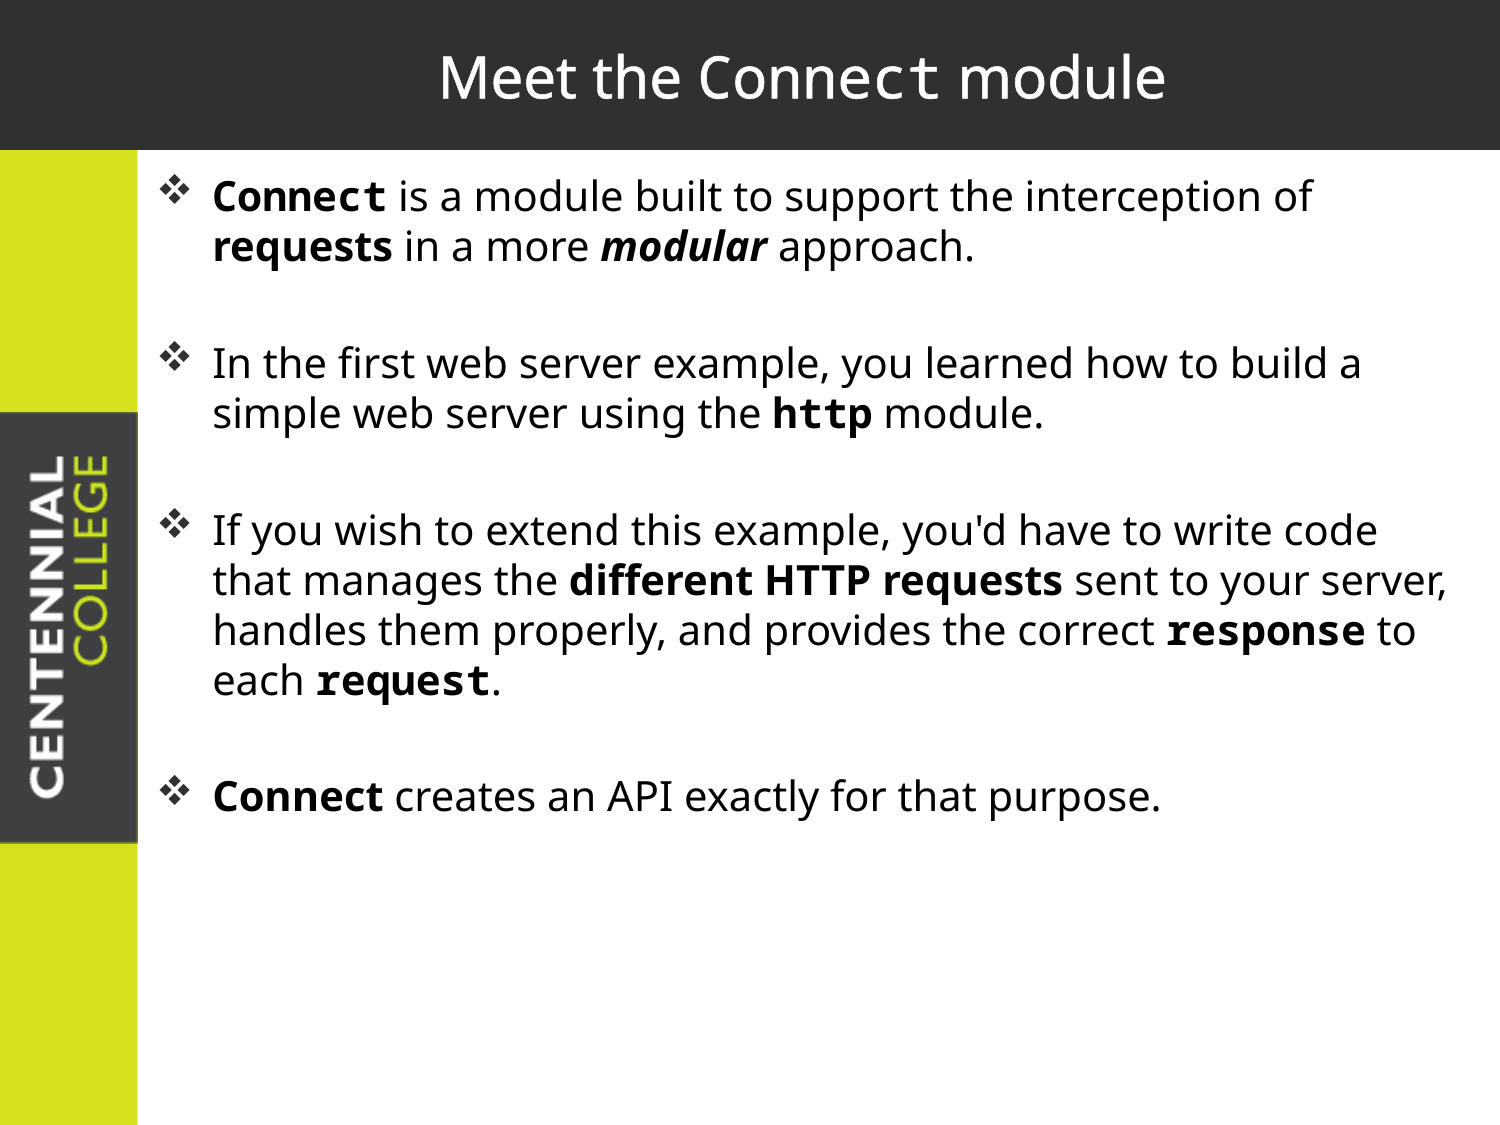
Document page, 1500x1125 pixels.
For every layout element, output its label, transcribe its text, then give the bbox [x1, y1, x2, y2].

title Meet the Connect module [137, 0, 1467, 150]
picture [0, 412, 138, 844]
list Connect is a module built to support the interception of requests in a more modular approach. In the first web server example, you learned how to build a simple web server using the http module. If you wish to extend this example, you'd have to write code that manages the different HTTP requests sent to your server, handles them properly, and provides the correct response to each request. Connect creates an API exactly for that purpose. [141, 162, 1467, 1088]
